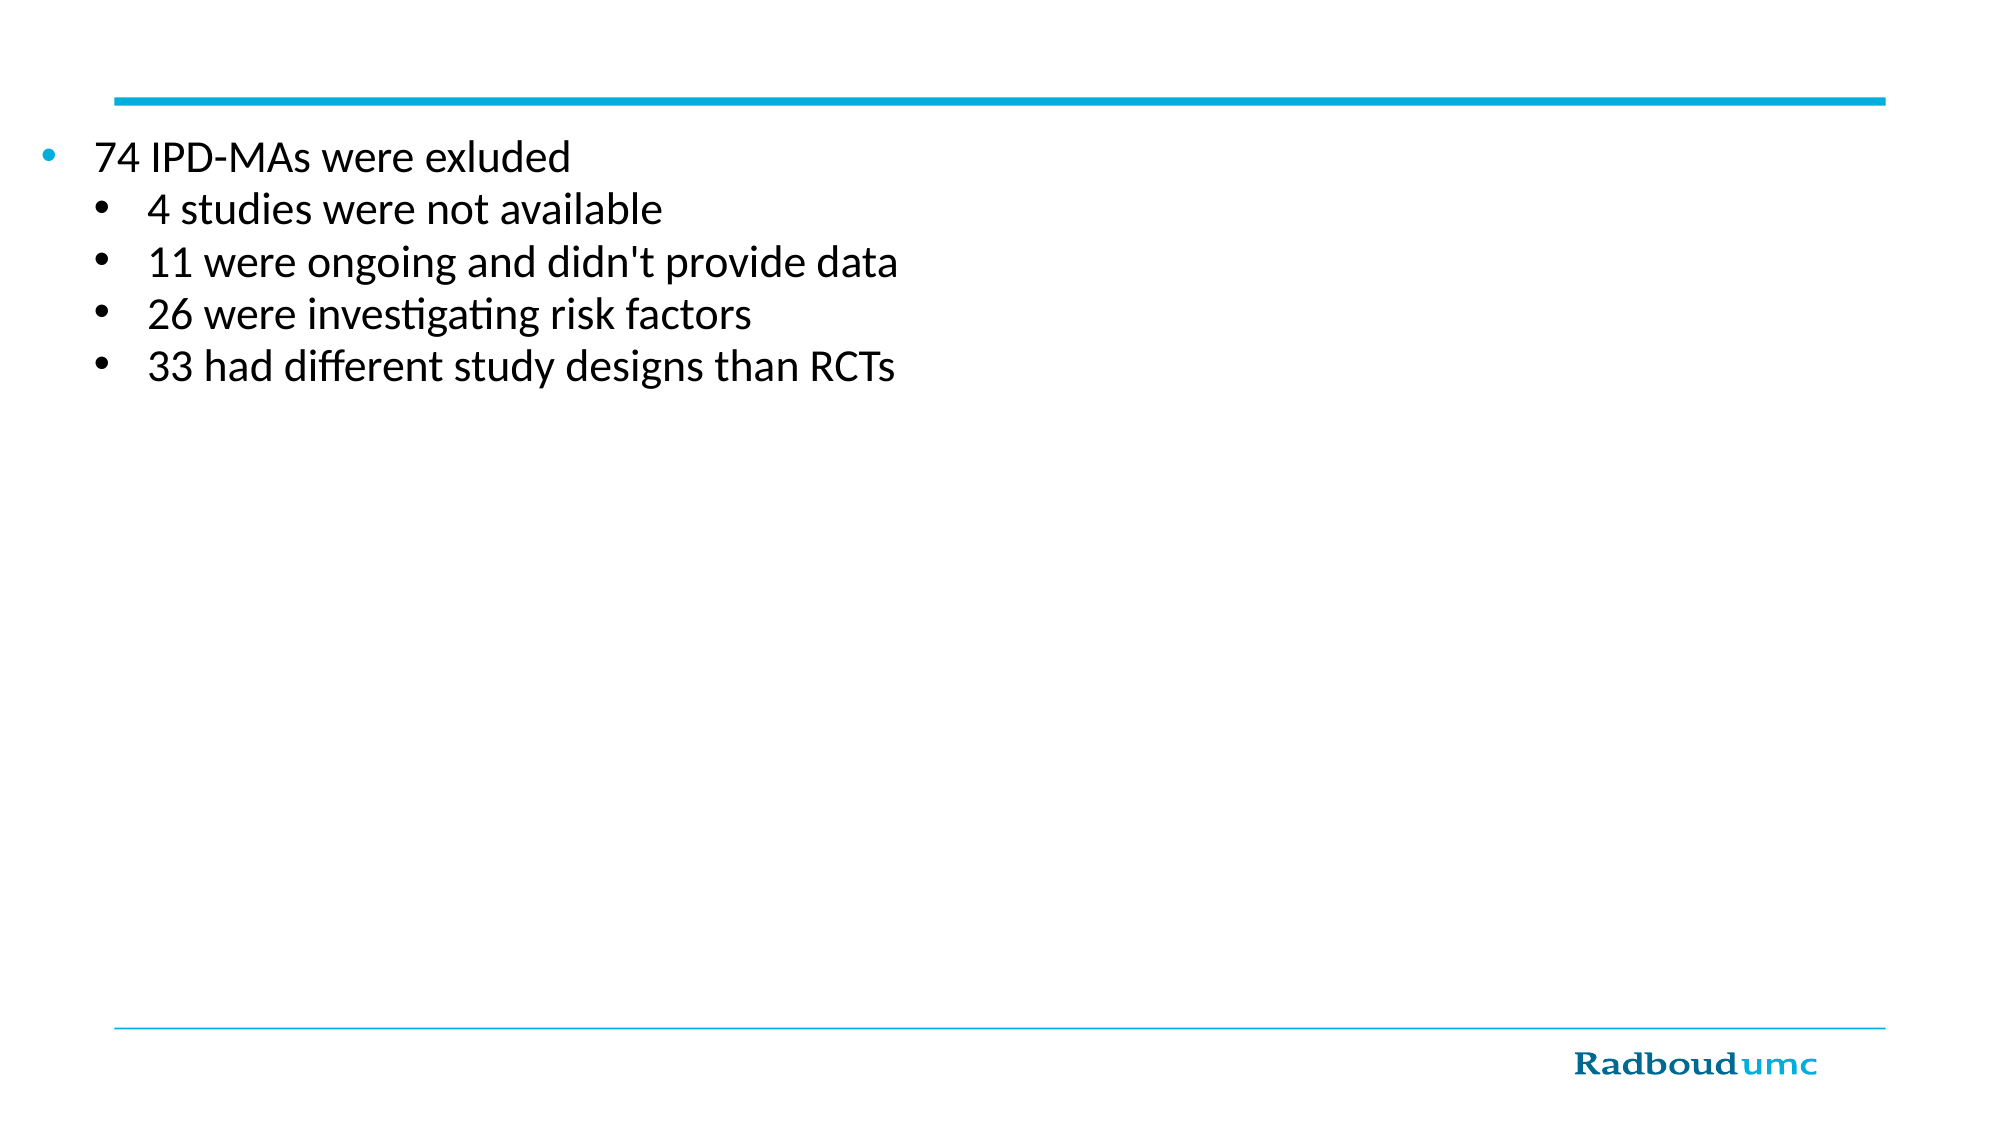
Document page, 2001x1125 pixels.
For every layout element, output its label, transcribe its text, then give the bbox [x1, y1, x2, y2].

list 74 IPD-MAs were exluded 4 studies were not available 11 were ongoing and didn't provide data 26 were investigating risk factors 33 had different study designs than RCTs [40, 129, 1959, 807]
